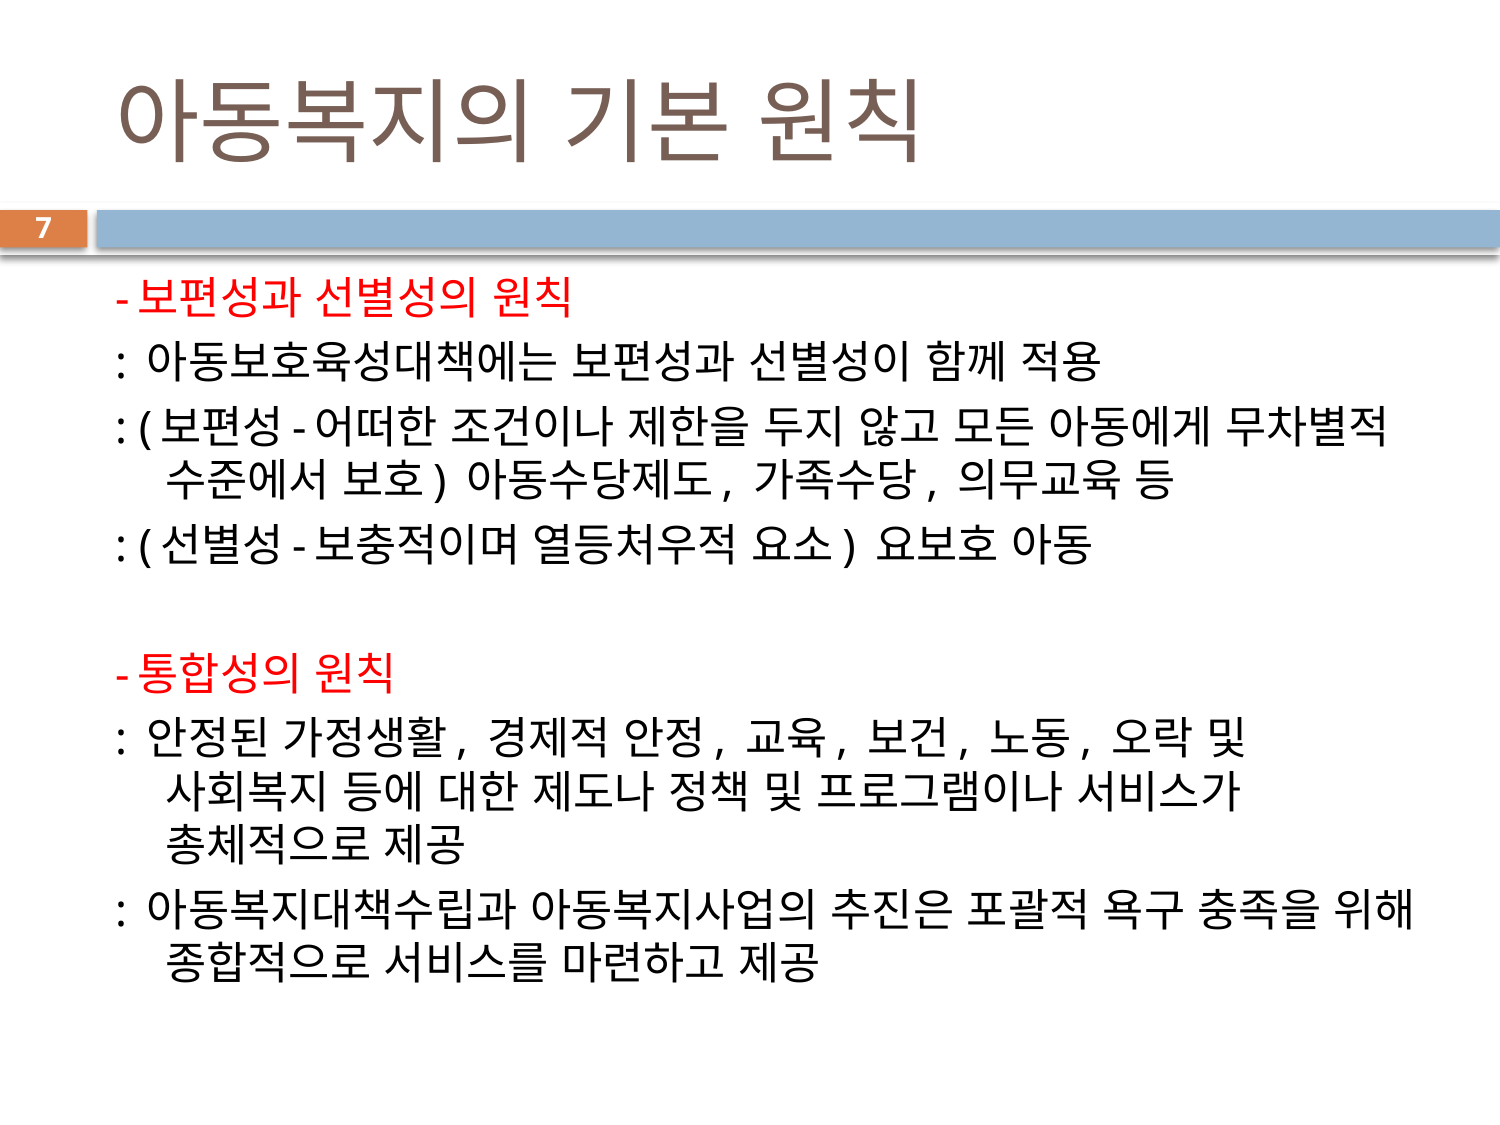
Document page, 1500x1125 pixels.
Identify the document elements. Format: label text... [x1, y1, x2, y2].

slide_number 7 [0, 208, 88, 249]
title 아동복지의 기본 원칙 [100, 37, 1438, 200]
list -보편성과 선별성의 원칙 : 아동보호육성대책에는 보편성과 선별성이 함께 적용 : (보편성-어떠한 조건이나 제한을 두지 않고 모든 아동에게 무차별적 수준에서 보호) 아동수당제도, 가족수당, 의무교육 등 : (선별성-보충적이며 열등처우적 요소) 요보호 아동 -통합성의 원칙 : 안정된 가정생활, 경제적 안정, 교육, 보건, 노동, 오락 및 사회복지 등에 대한 제도나 정책 및 프로그램이나 서비스가 총체적으로 제공 : 아동복지대책수립과 아동복지사업의 추진은 포괄적 욕구 충족을 위해 종합적으로 서비스를 마련하고 제공 [100, 262, 1438, 1000]
